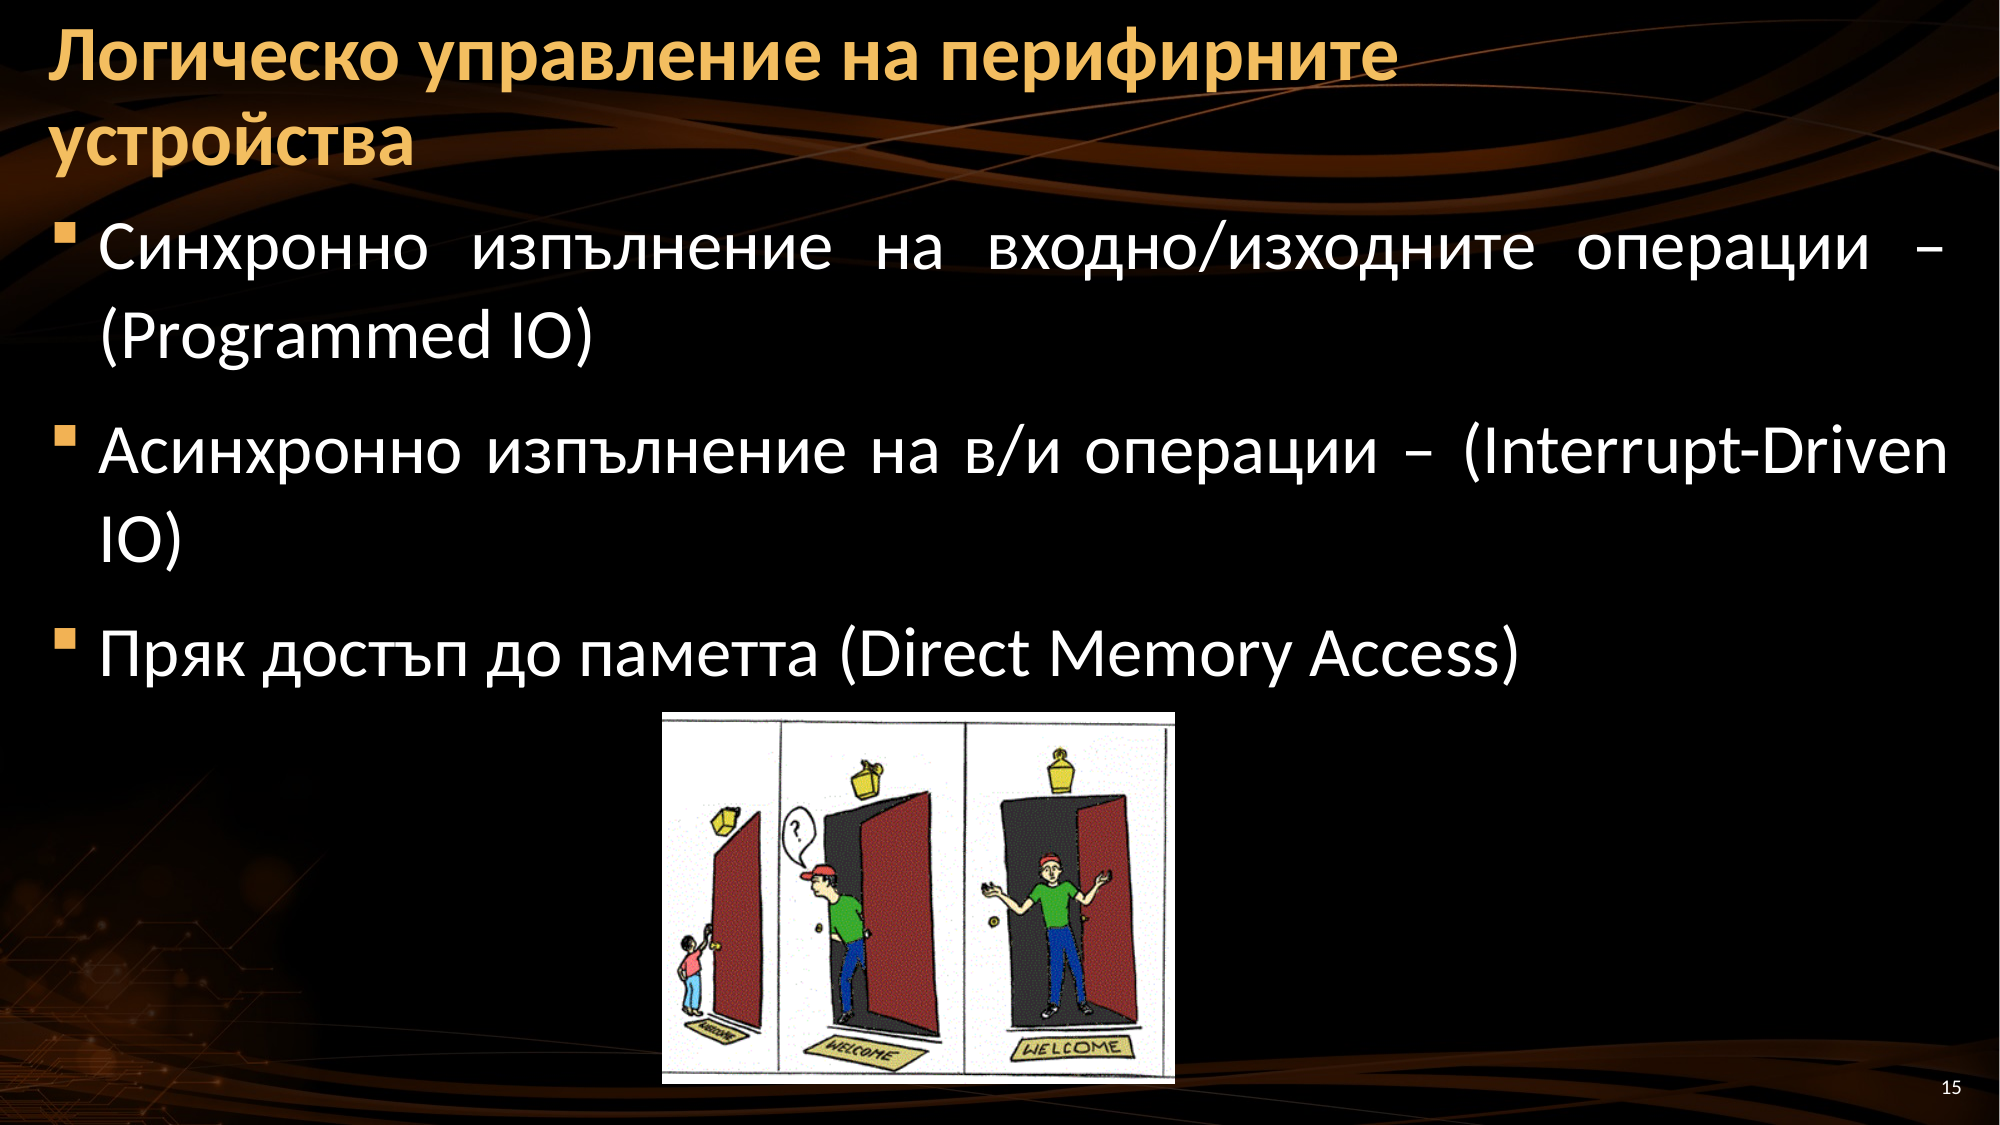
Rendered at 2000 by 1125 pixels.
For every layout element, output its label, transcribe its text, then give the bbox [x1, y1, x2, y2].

title Логическо управление на перифирните устройства [30, 6, 1800, 189]
slide_number 15 [1897, 1070, 1968, 1103]
list Синхронно изпълнение на входно/изходните операции – (Programmed IO) Асинхронно изпълнение на в/и операции – (Interrupt-Driven IO) Пряк достъп до паметта (Direct Memory Access) [31, 188, 1968, 1103]
picture [0, 0, 2000, 1125]
